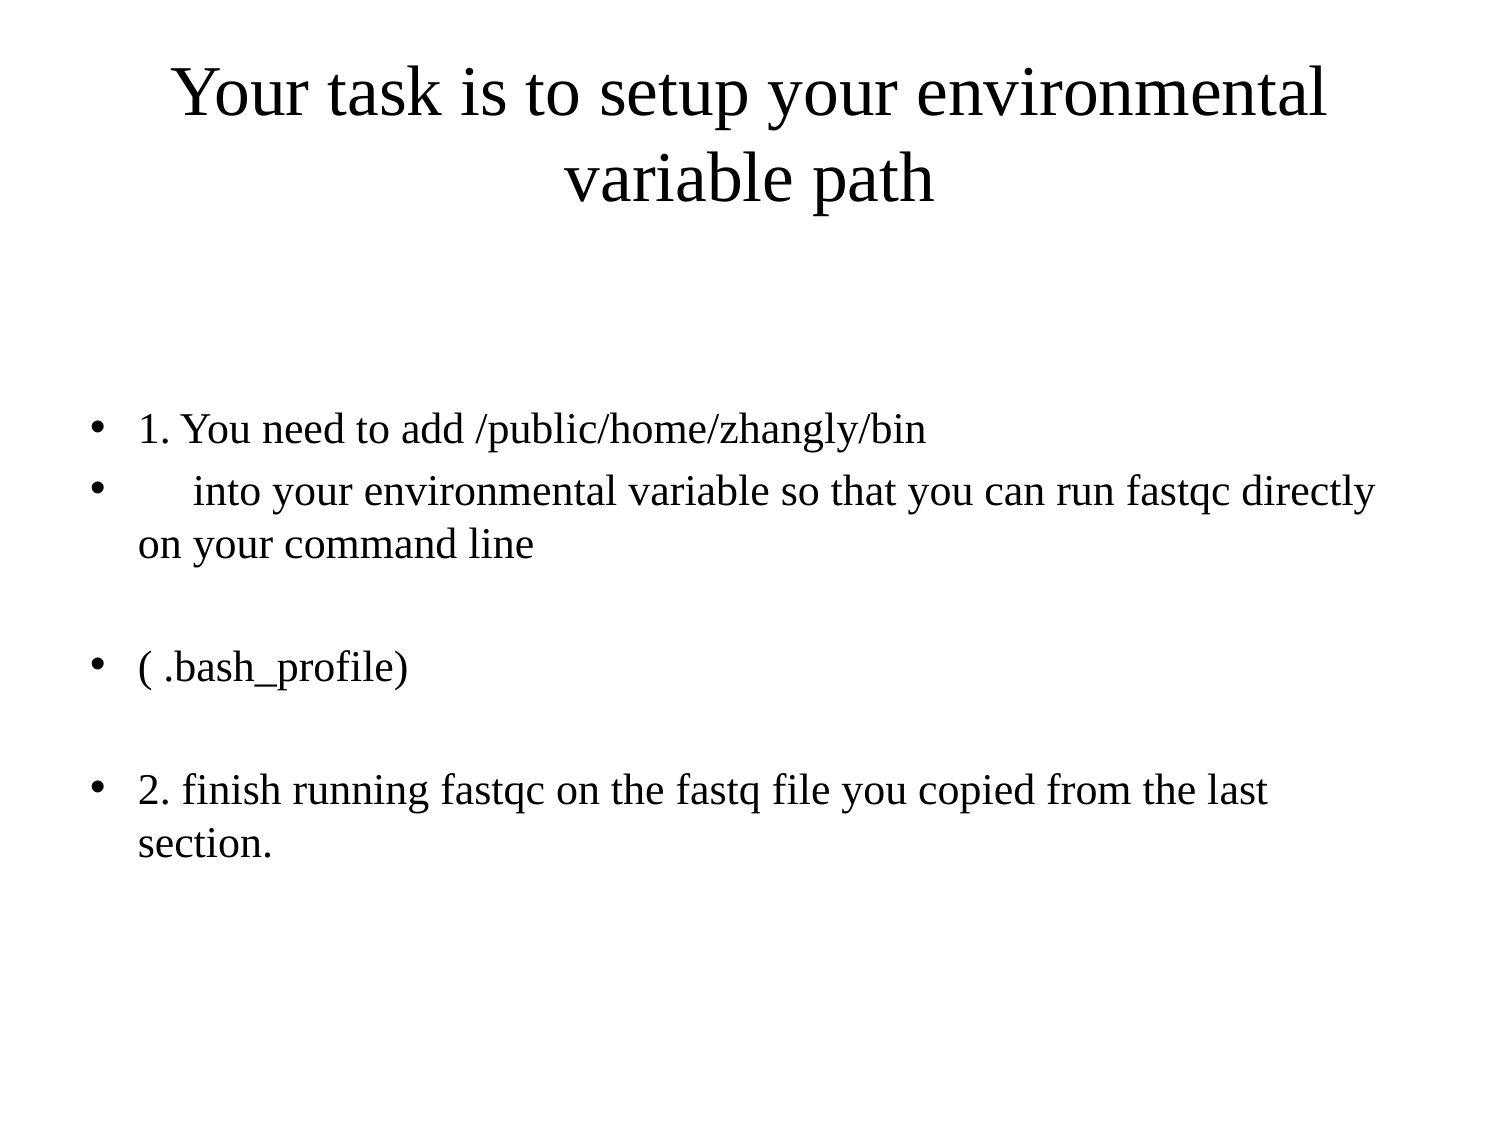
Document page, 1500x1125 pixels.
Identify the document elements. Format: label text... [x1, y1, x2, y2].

title Your task is to setup your environmental variable path [75, 36, 1425, 224]
list 1. You need to add /public/home/zhangly/bin into your environmental variable so that you can run fastqc directly on your command line ( .bash_profile) 2. finish running fastqc on the fastq file you copied from the last section. [75, 392, 1425, 876]
